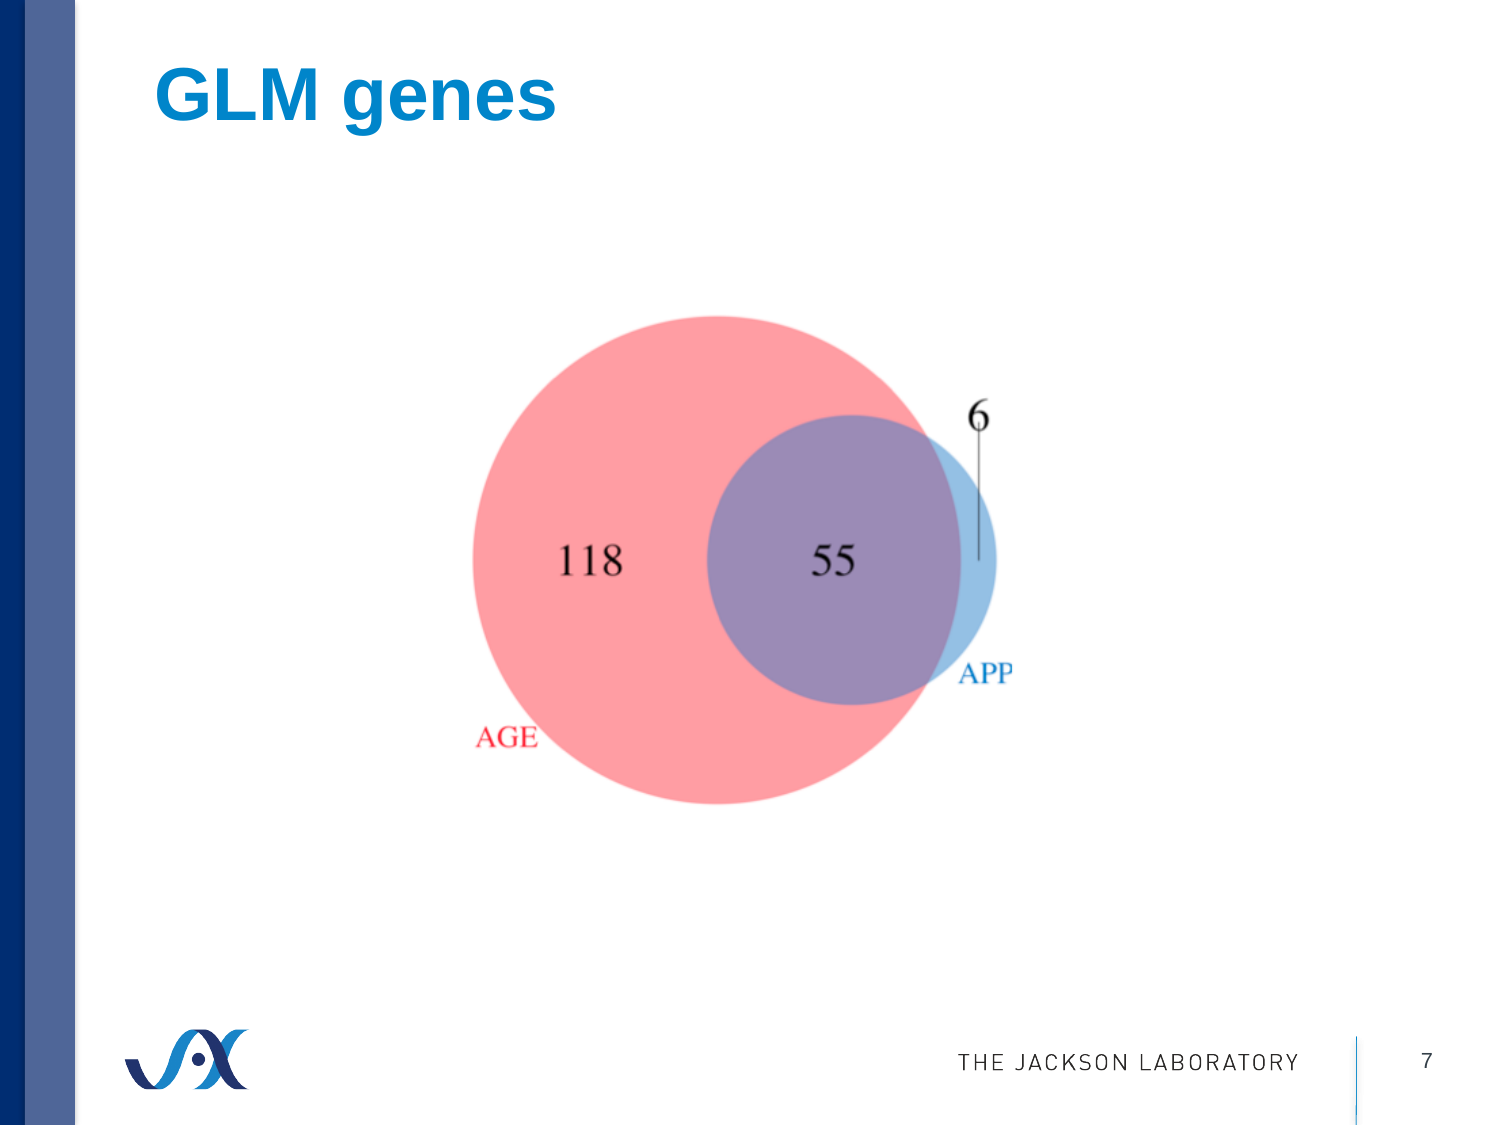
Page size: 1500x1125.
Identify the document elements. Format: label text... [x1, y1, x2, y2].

title GLM genes [154, 1, 1448, 143]
picture [387, 271, 1065, 893]
picture [110, 1011, 268, 1106]
picture [957, 1051, 1097, 1076]
slide_number 7 [1097, 1030, 1448, 1091]
